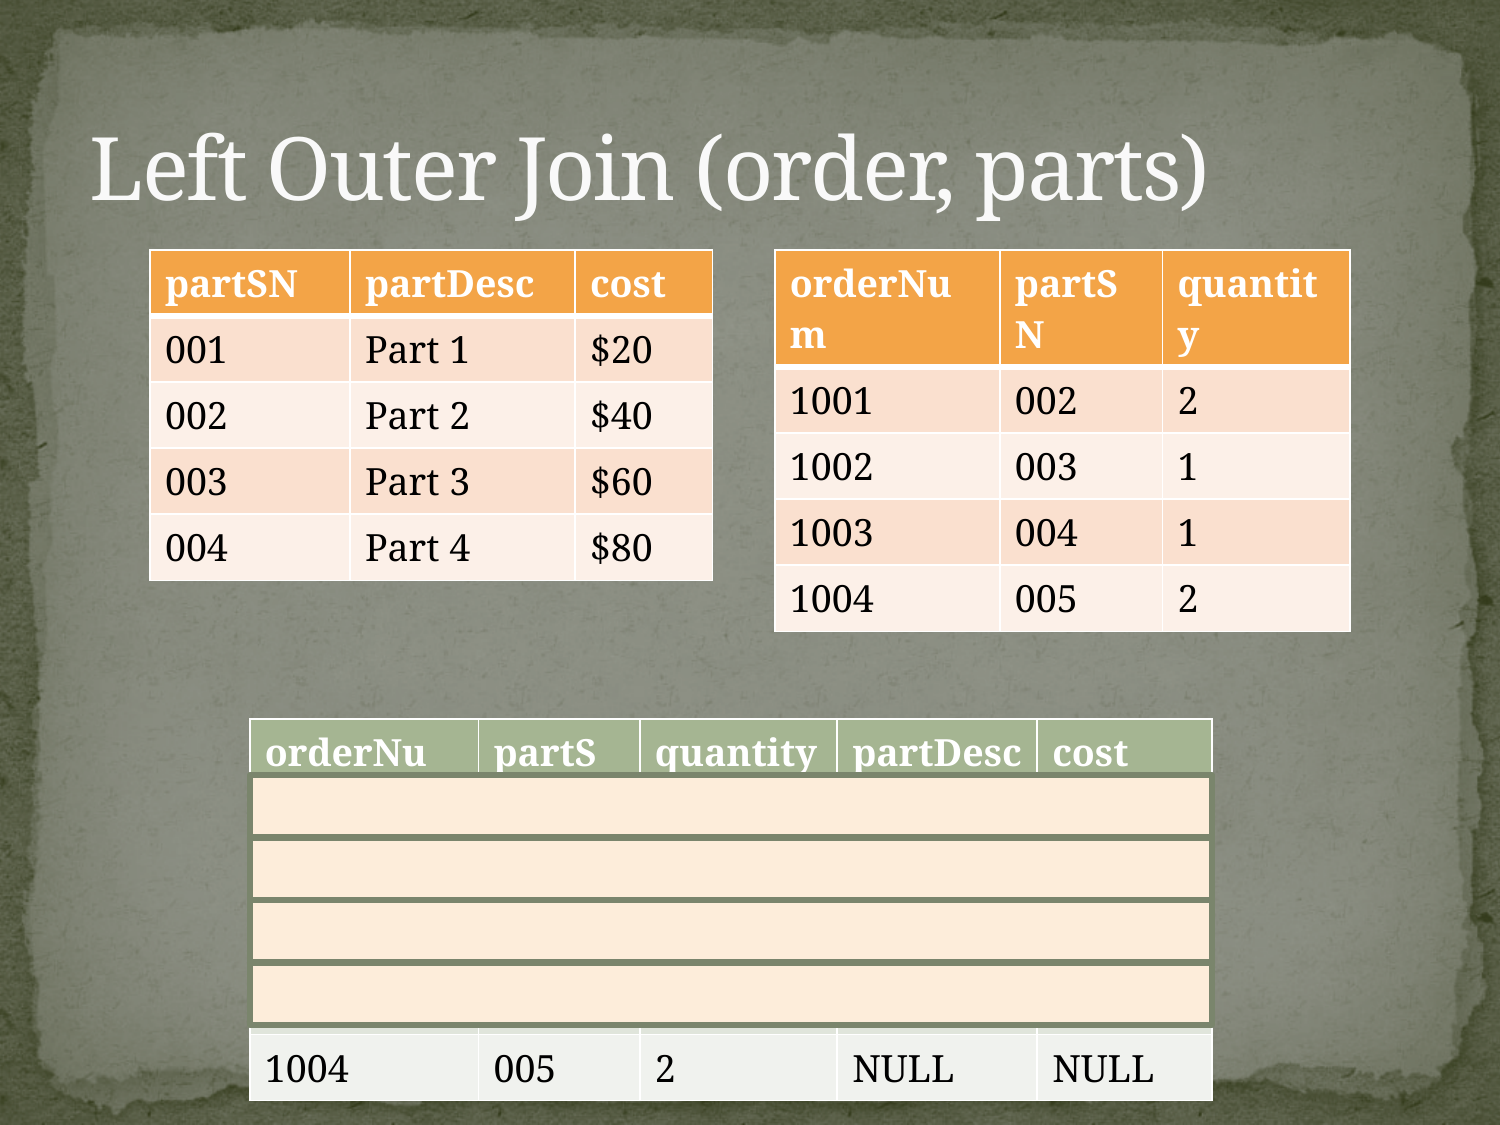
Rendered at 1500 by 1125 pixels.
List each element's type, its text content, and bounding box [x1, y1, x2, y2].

text_box [247, 897, 1215, 959]
table_header orderNum [251, 720, 478, 772]
table_cell 1003 [251, 1028, 478, 1034]
table_cell NULL [838, 1035, 1036, 1100]
table_cell 002 [151, 383, 349, 447]
table_header cost [1038, 720, 1211, 772]
table_cell Part 4 [351, 515, 574, 580]
table_cell 003 [1001, 434, 1162, 498]
table_cell $80 [576, 515, 712, 580]
table_cell 2 [641, 1035, 836, 1100]
table_cell 1 [1163, 500, 1349, 564]
table_cell 005 [479, 1035, 639, 1100]
table_header partDesc [838, 720, 1036, 772]
table_header partSN [479, 720, 639, 772]
table_header cost [576, 251, 712, 313]
table_cell Part 3 [351, 449, 574, 513]
table_cell 004 [1001, 500, 1162, 564]
table_cell 1 [641, 1028, 836, 1034]
table_cell $20 [576, 319, 712, 381]
table_header quantity [1163, 251, 1349, 364]
table_header partSN [1001, 251, 1162, 364]
table_cell 2 [1163, 370, 1349, 432]
table_header partSN [151, 251, 349, 313]
table_cell 1001 [776, 370, 999, 432]
title Left Outer Join (order, parts) [74, 24, 1425, 225]
table_cell 005 [1001, 566, 1162, 631]
table_cell Part 1 [351, 319, 574, 381]
table_header partDesc [351, 251, 574, 313]
table_cell 2 [1163, 566, 1349, 631]
table_cell 003 [151, 449, 349, 513]
table_cell NULL [1038, 1035, 1211, 1100]
table_cell 002 [1001, 370, 1162, 432]
table_header quantity [641, 720, 836, 772]
table_cell $60 [576, 449, 712, 513]
table_cell 1004 [251, 1035, 478, 1100]
table_cell 001 [151, 319, 349, 381]
table_cell $40 [576, 383, 712, 447]
text_box [247, 772, 1215, 834]
text_box [247, 959, 1215, 1028]
table_cell 004 [479, 1028, 639, 1034]
table_cell Part 2 [351, 383, 574, 447]
text_box [247, 834, 1215, 897]
table_cell 1004 [776, 566, 999, 631]
table_cell 1002 [776, 434, 999, 498]
table_header orderNum [776, 251, 999, 364]
table_cell Part 4 [838, 1028, 1036, 1034]
table_cell 004 [151, 515, 349, 580]
table_cell 1003 [776, 500, 999, 564]
table_cell 1 [1163, 434, 1349, 498]
table_cell $80 [1038, 1028, 1211, 1034]
